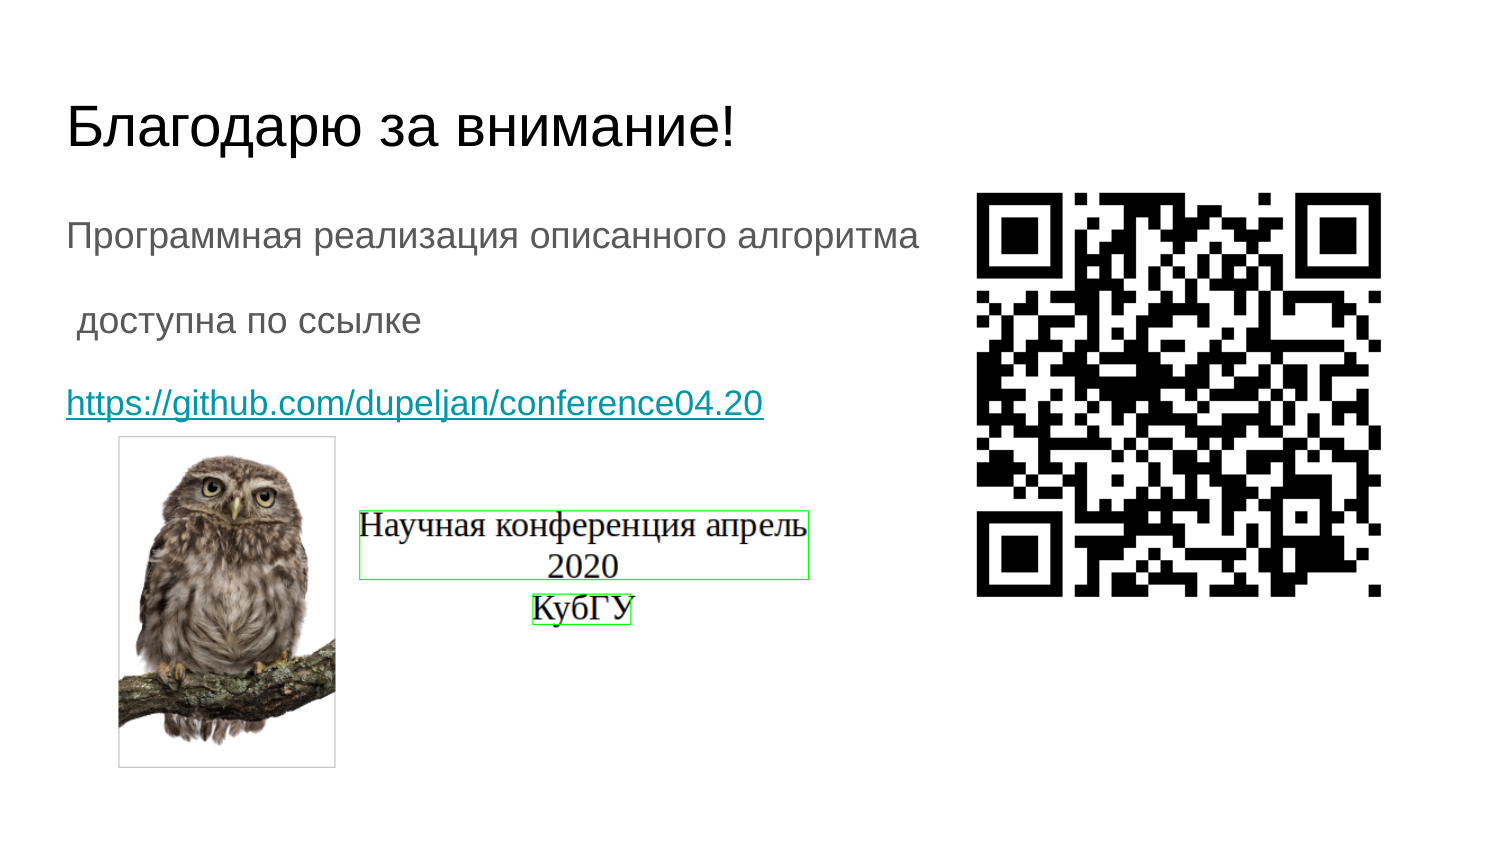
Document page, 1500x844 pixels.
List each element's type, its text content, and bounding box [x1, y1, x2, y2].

list Программная реализация описанного алгоритма доступна по ссылке https://github.com/dupeljan/conference04.20 [51, 189, 1449, 750]
picture [112, 432, 826, 805]
picture [928, 144, 1430, 646]
title Благодарю за внимание! [51, 72, 1449, 167]
